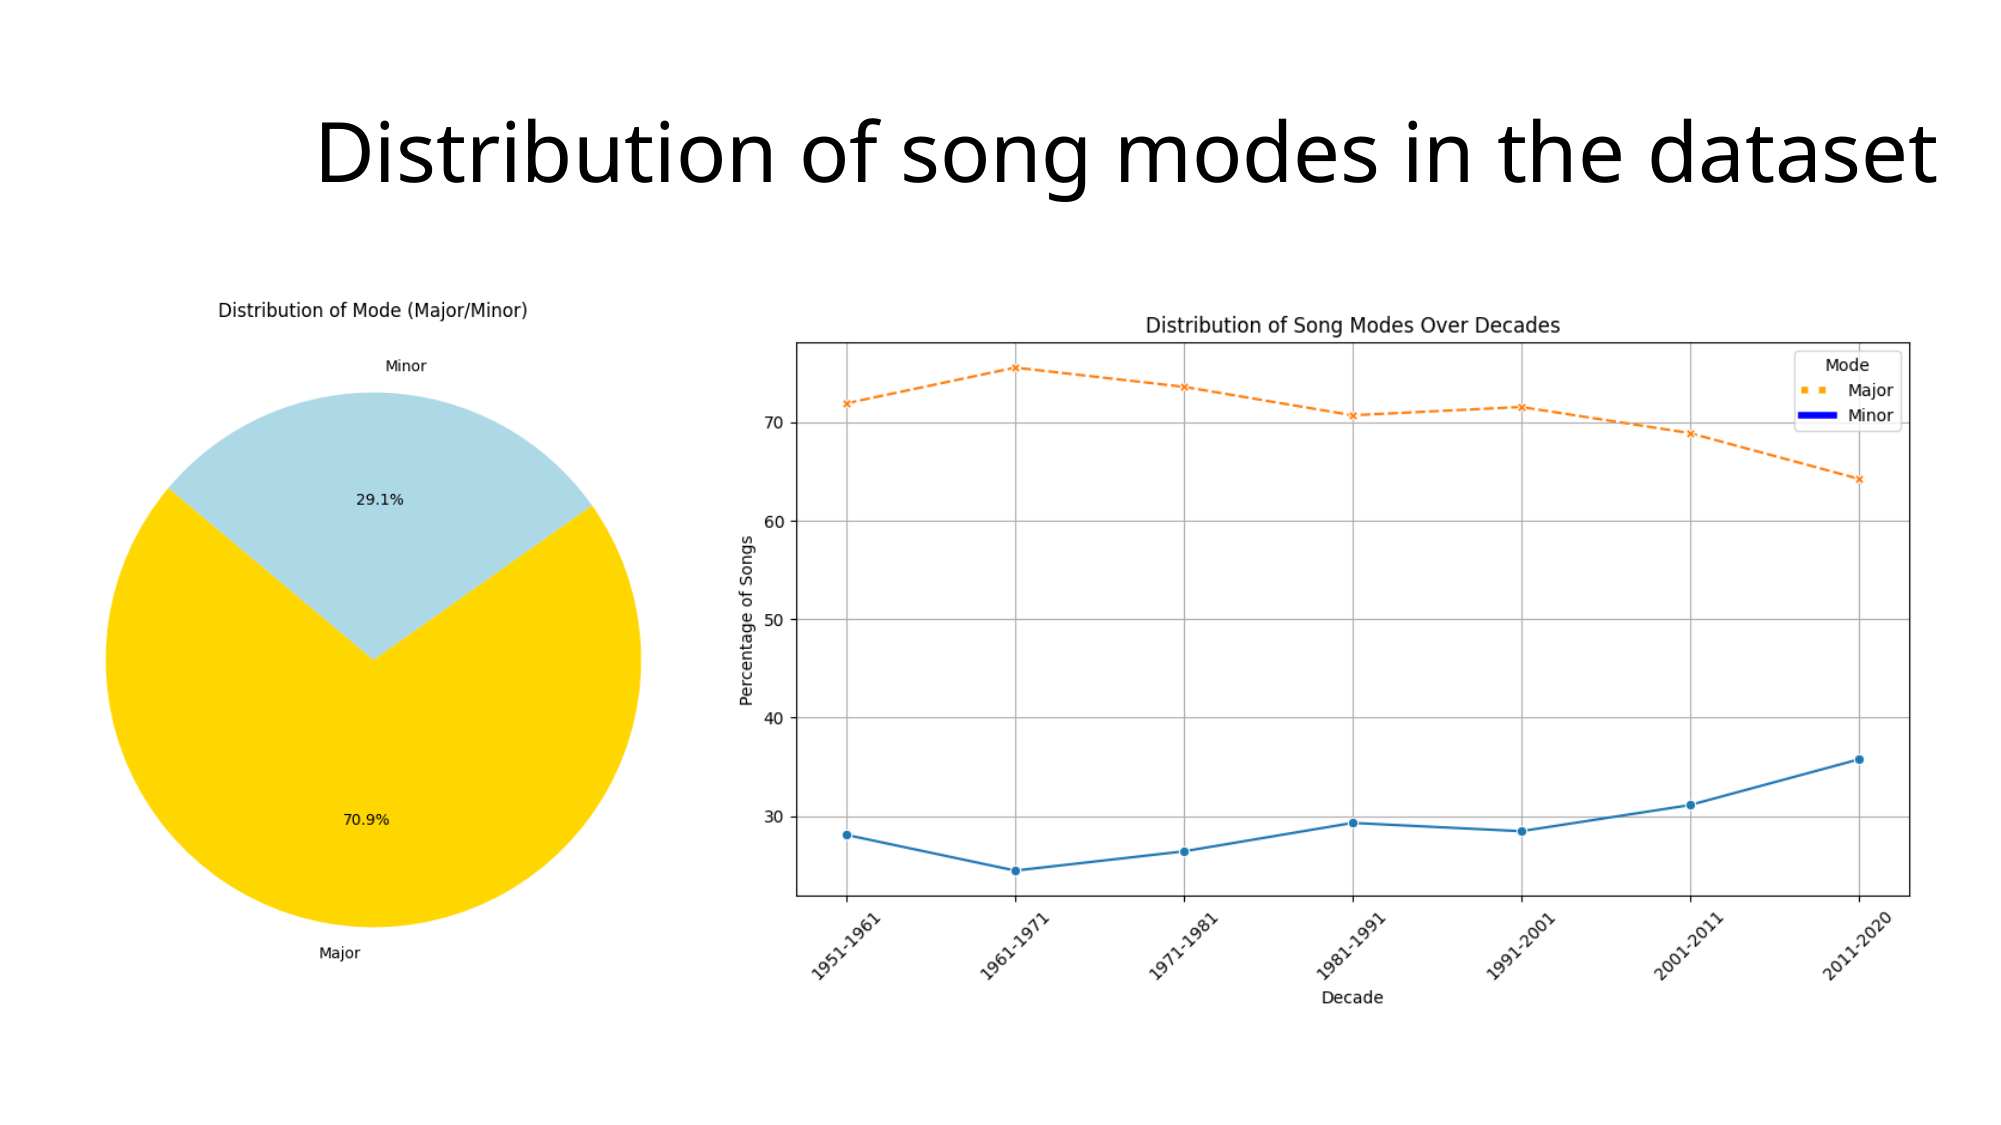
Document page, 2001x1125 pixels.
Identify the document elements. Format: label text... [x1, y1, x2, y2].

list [28, 291, 719, 1005]
picture [728, 304, 1920, 1019]
title Distribution of song modes in the dataset [299, 46, 2000, 264]
